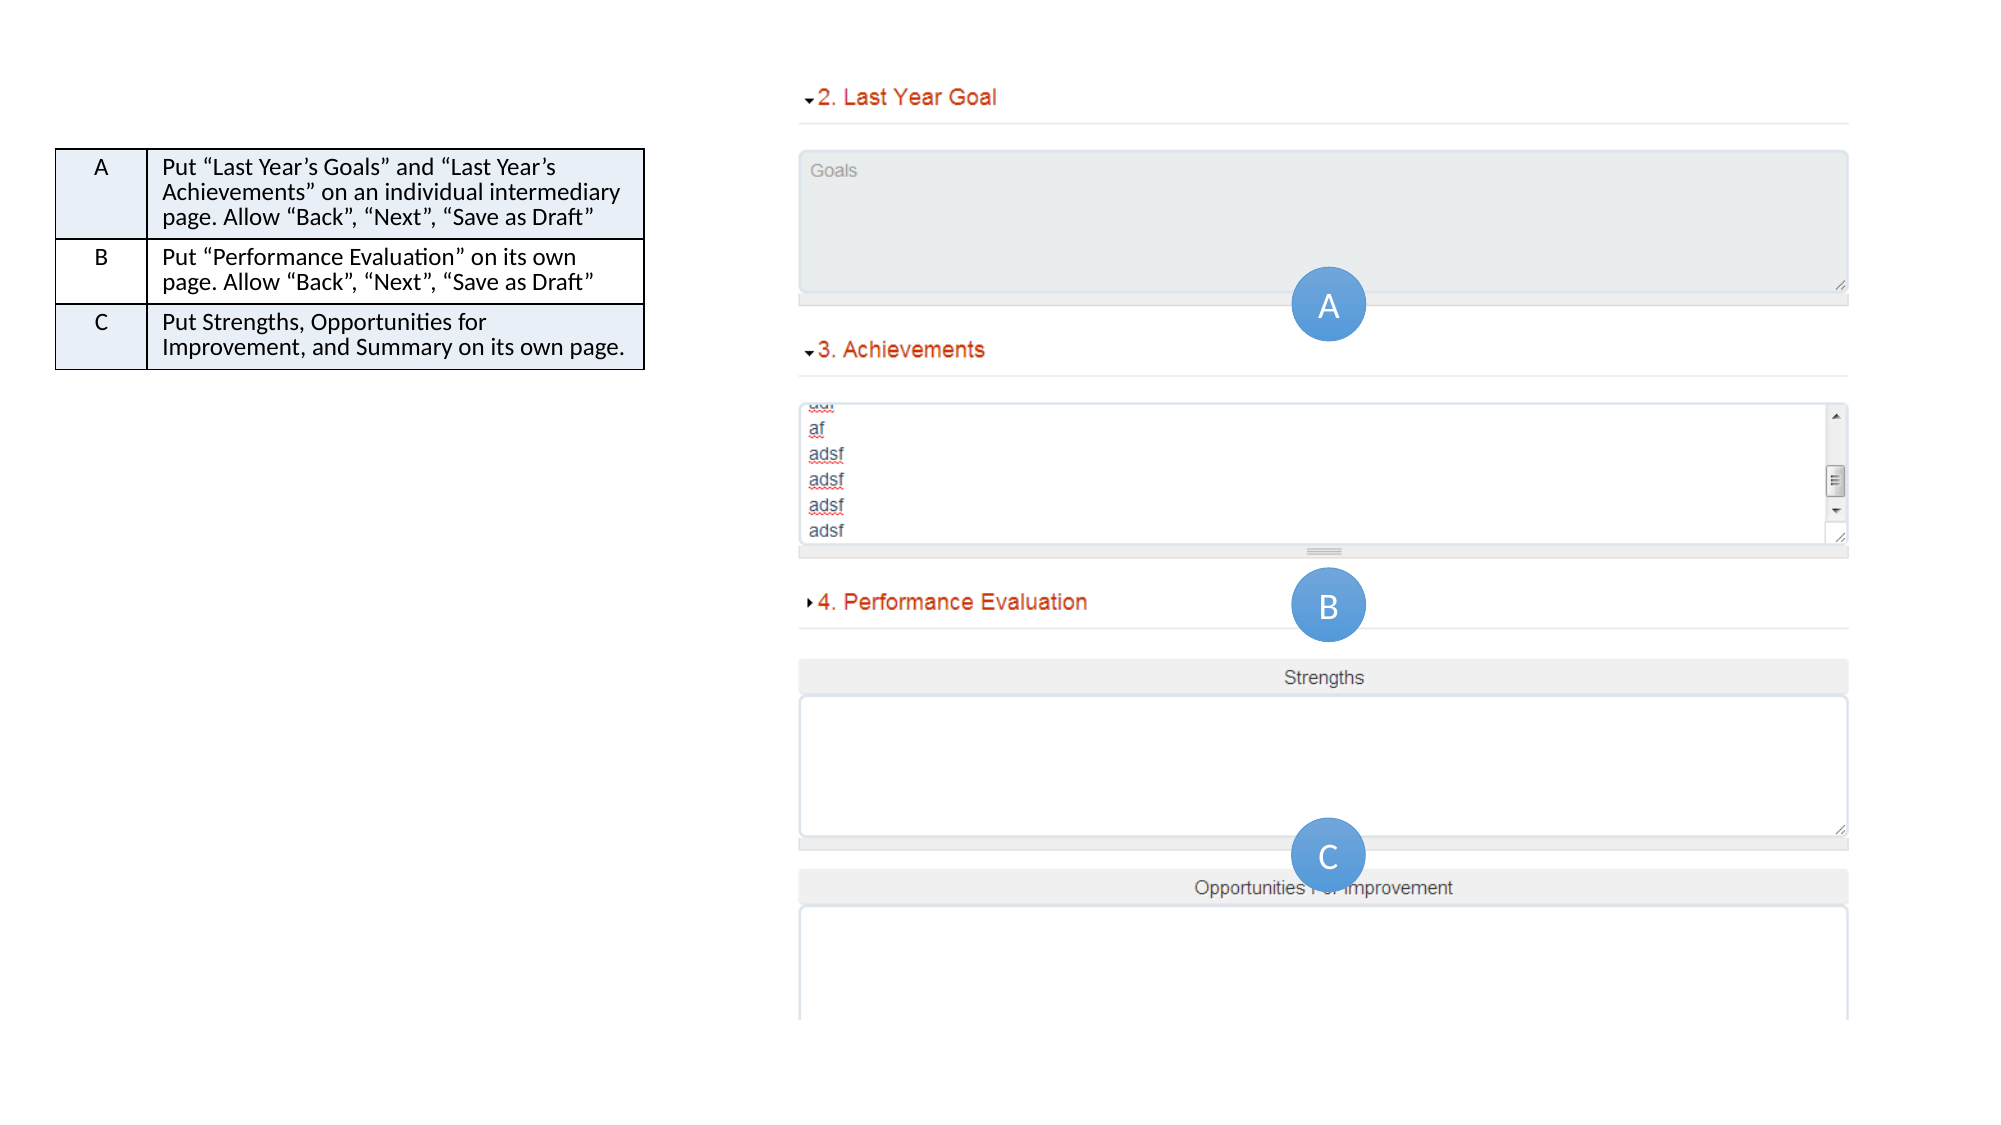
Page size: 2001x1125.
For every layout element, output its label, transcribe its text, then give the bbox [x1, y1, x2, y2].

table_cell B [56, 240, 146, 303]
table_cell Put Strengths, Opportunities for Improvement, and Summary on its own page. [148, 305, 643, 369]
table_cell C [56, 305, 146, 369]
table_cell Put “Performance Evaluation” on its own page. Allow “Back”, “Next”, “Save as Draft” [148, 240, 643, 303]
table_header Put “Last Year’s Goals” and “Last Year’s Achievements” on an individual intermediary page. Allow “Back”, “Next”, “Save as Draft” [148, 150, 643, 238]
picture [782, 68, 1881, 1020]
table_header A [56, 150, 146, 238]
